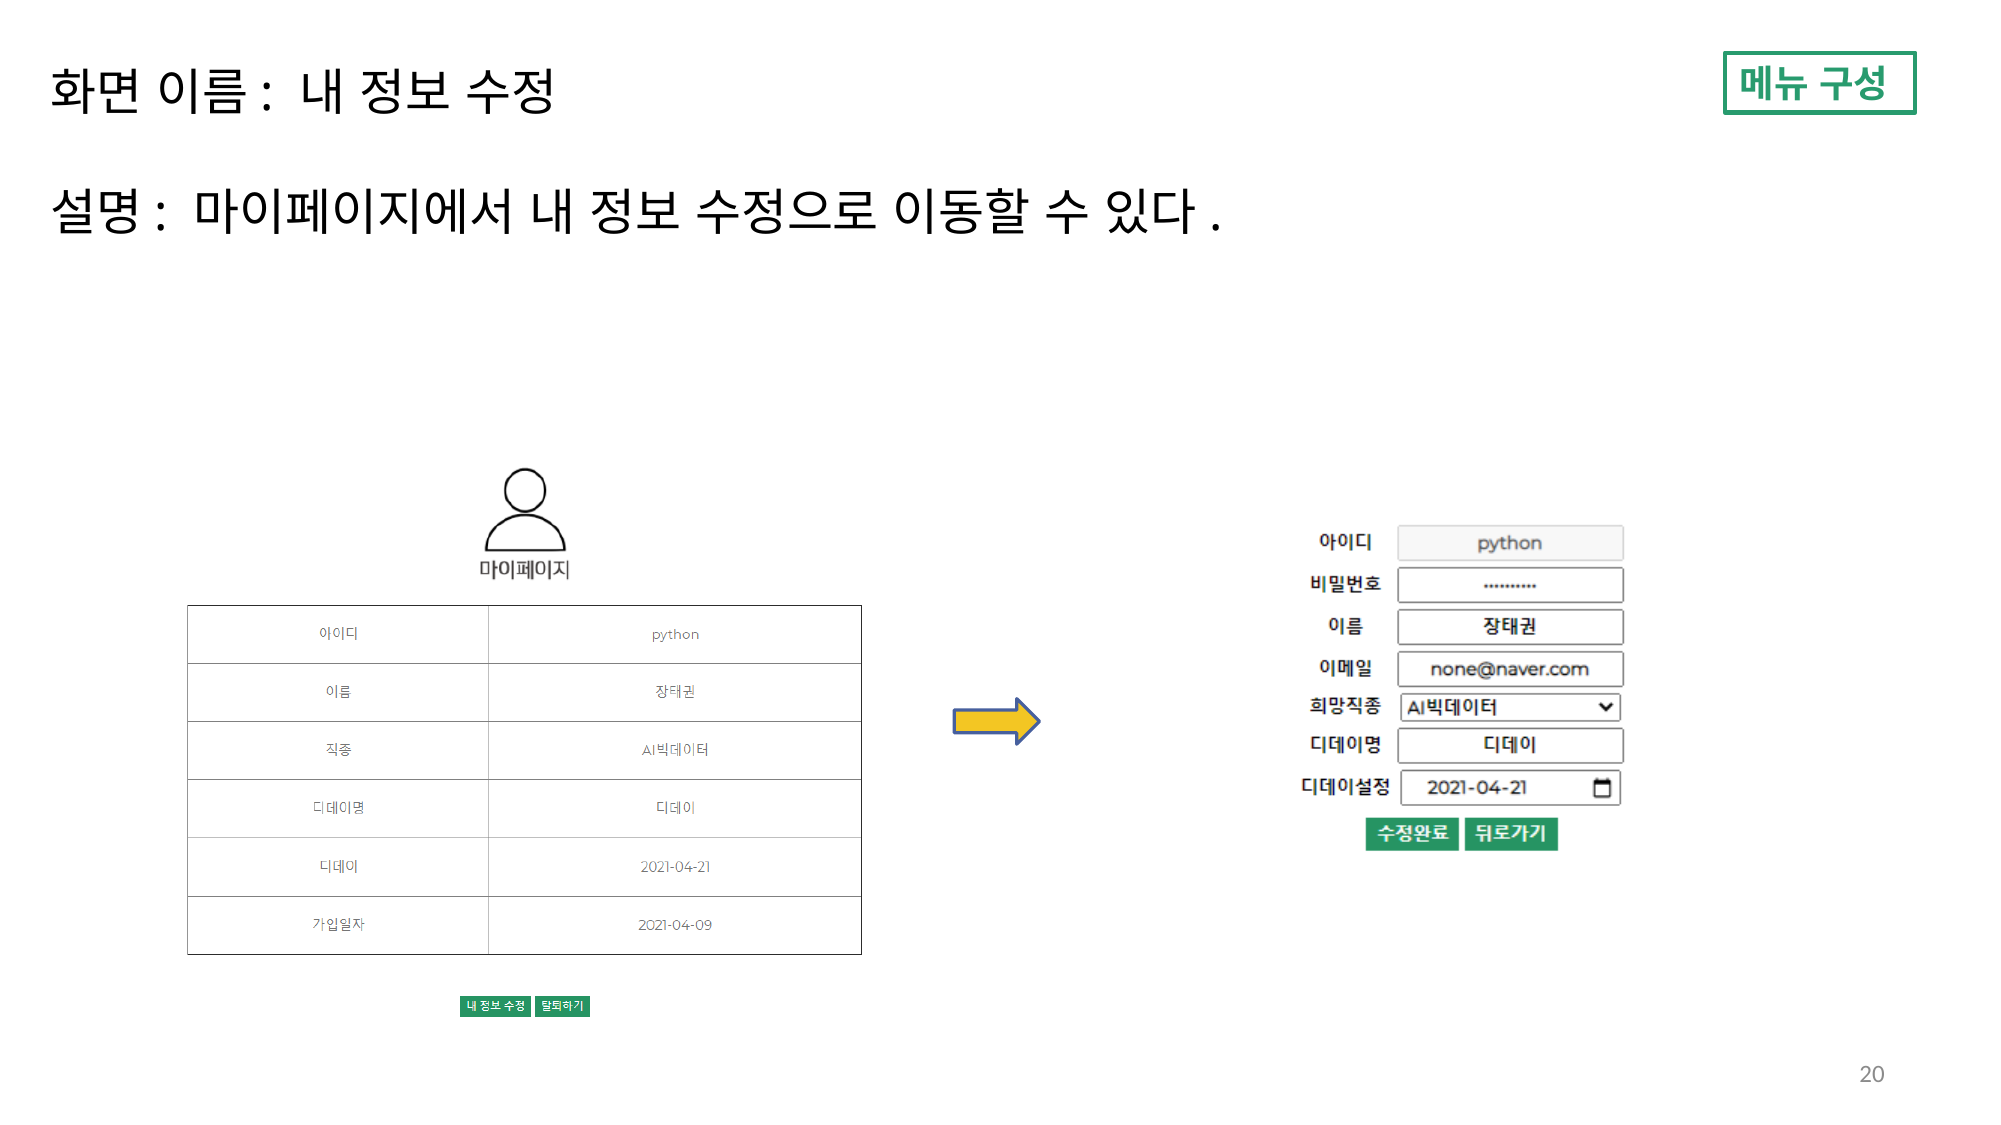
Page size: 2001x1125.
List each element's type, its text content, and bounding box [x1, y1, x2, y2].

picture [121, 358, 924, 1125]
text_box 화면 이름: 내 정보 수정 설명: 마이페이지에서 내 정보 수정으로 이동할 수 있다. [36, 52, 1916, 248]
text_box 메뉴 구성 [1724, 52, 1916, 113]
picture [1200, 399, 1791, 998]
text_box [952, 697, 1041, 746]
slide_number 20 [1433, 1042, 1900, 1103]
